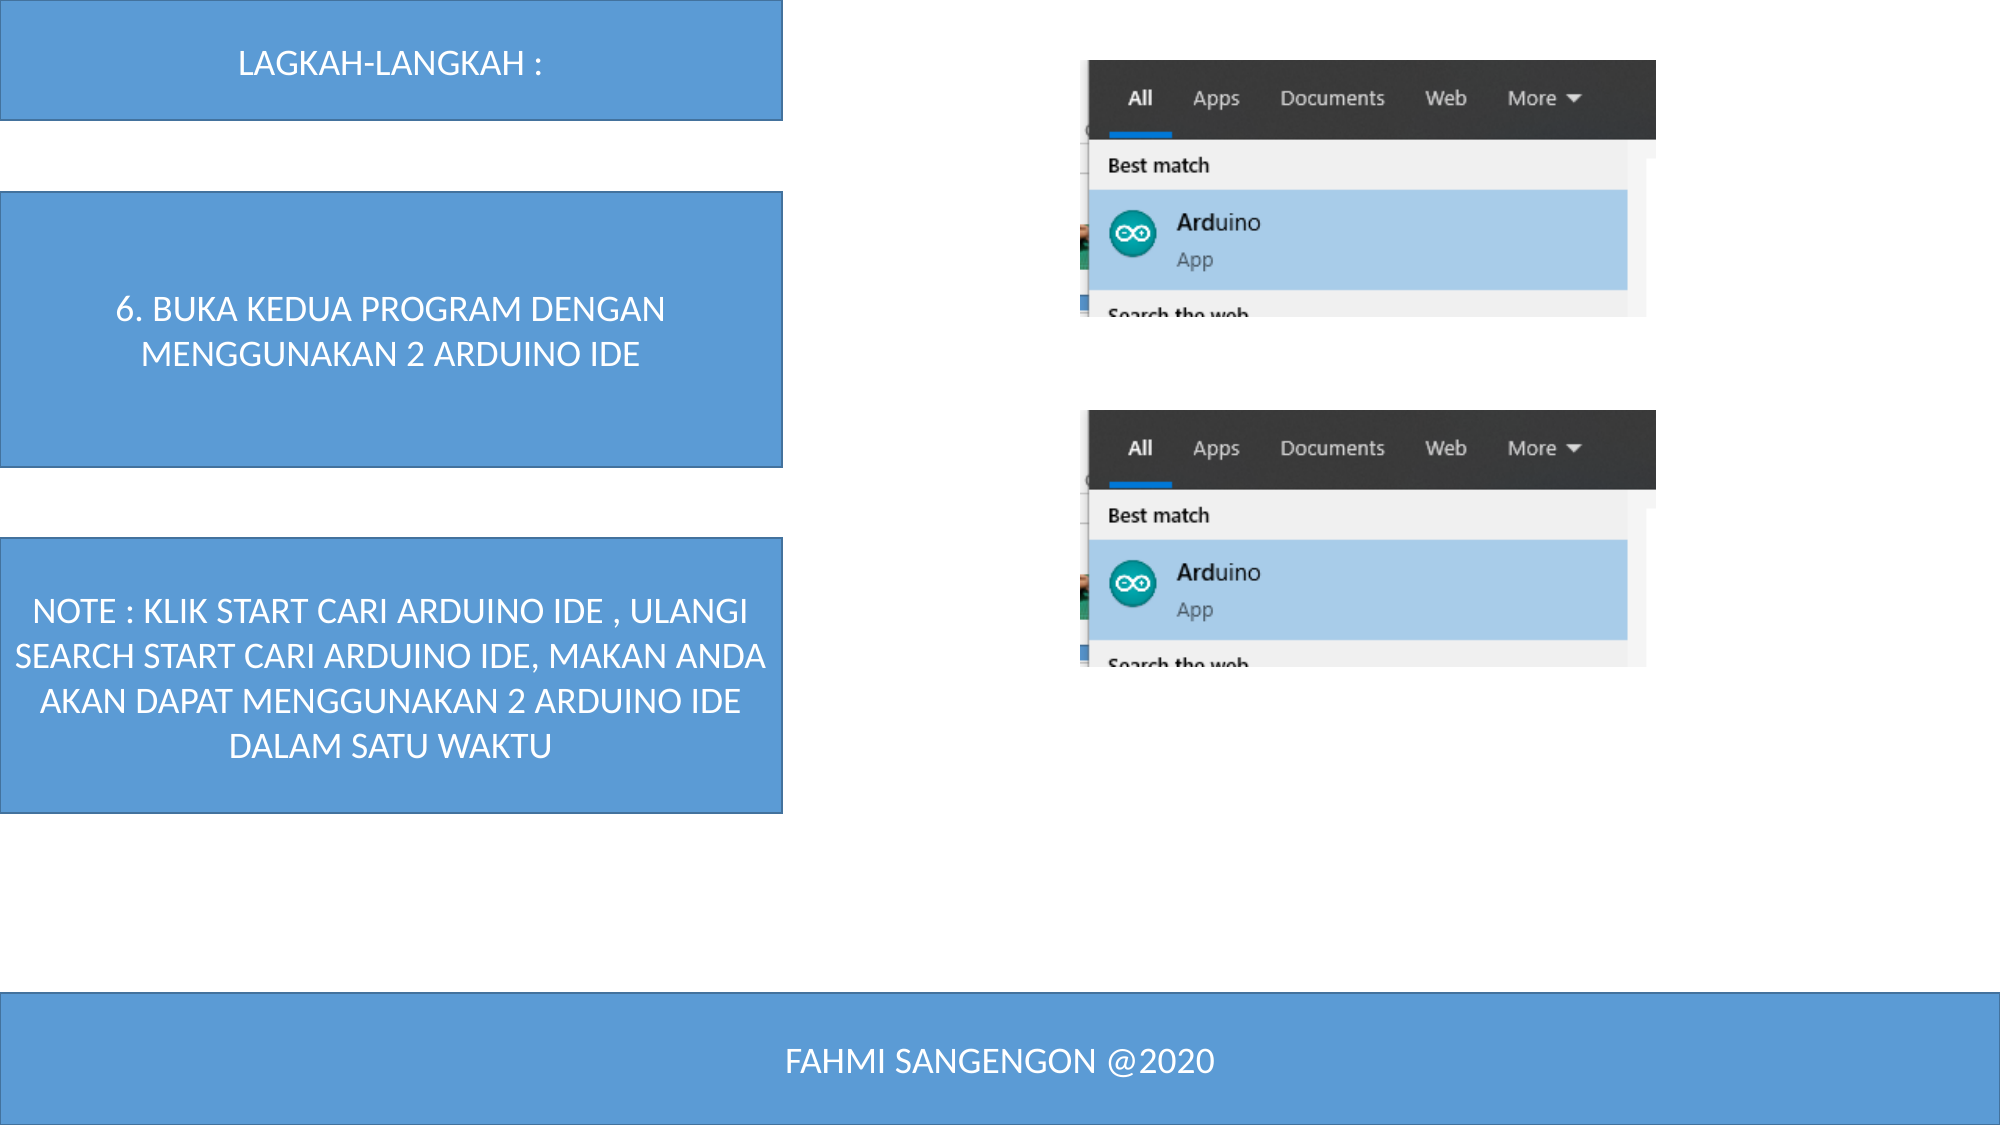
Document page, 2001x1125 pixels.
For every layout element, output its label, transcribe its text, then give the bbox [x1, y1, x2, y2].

picture [1080, 410, 1656, 667]
text_box LAGKAH-LANGKAH : [0, 0, 783, 121]
picture [1080, 60, 1656, 317]
text_box FAHMI SANGENGON @2020 [0, 992, 2000, 1125]
text_box 6. BUKA KEDUA PROGRAM DENGAN MENGGUNAKAN 2 ARDUINO IDE [0, 191, 783, 468]
text_box NOTE : KLIK START CARI ARDUINO IDE , ULANGI SEARCH START CARI ARDUINO IDE, MAKAN ANDA AKAN DAPAT MENGGUNAKAN 2 ARDUINO IDE DALAM SATU WAKTU [0, 537, 783, 814]
